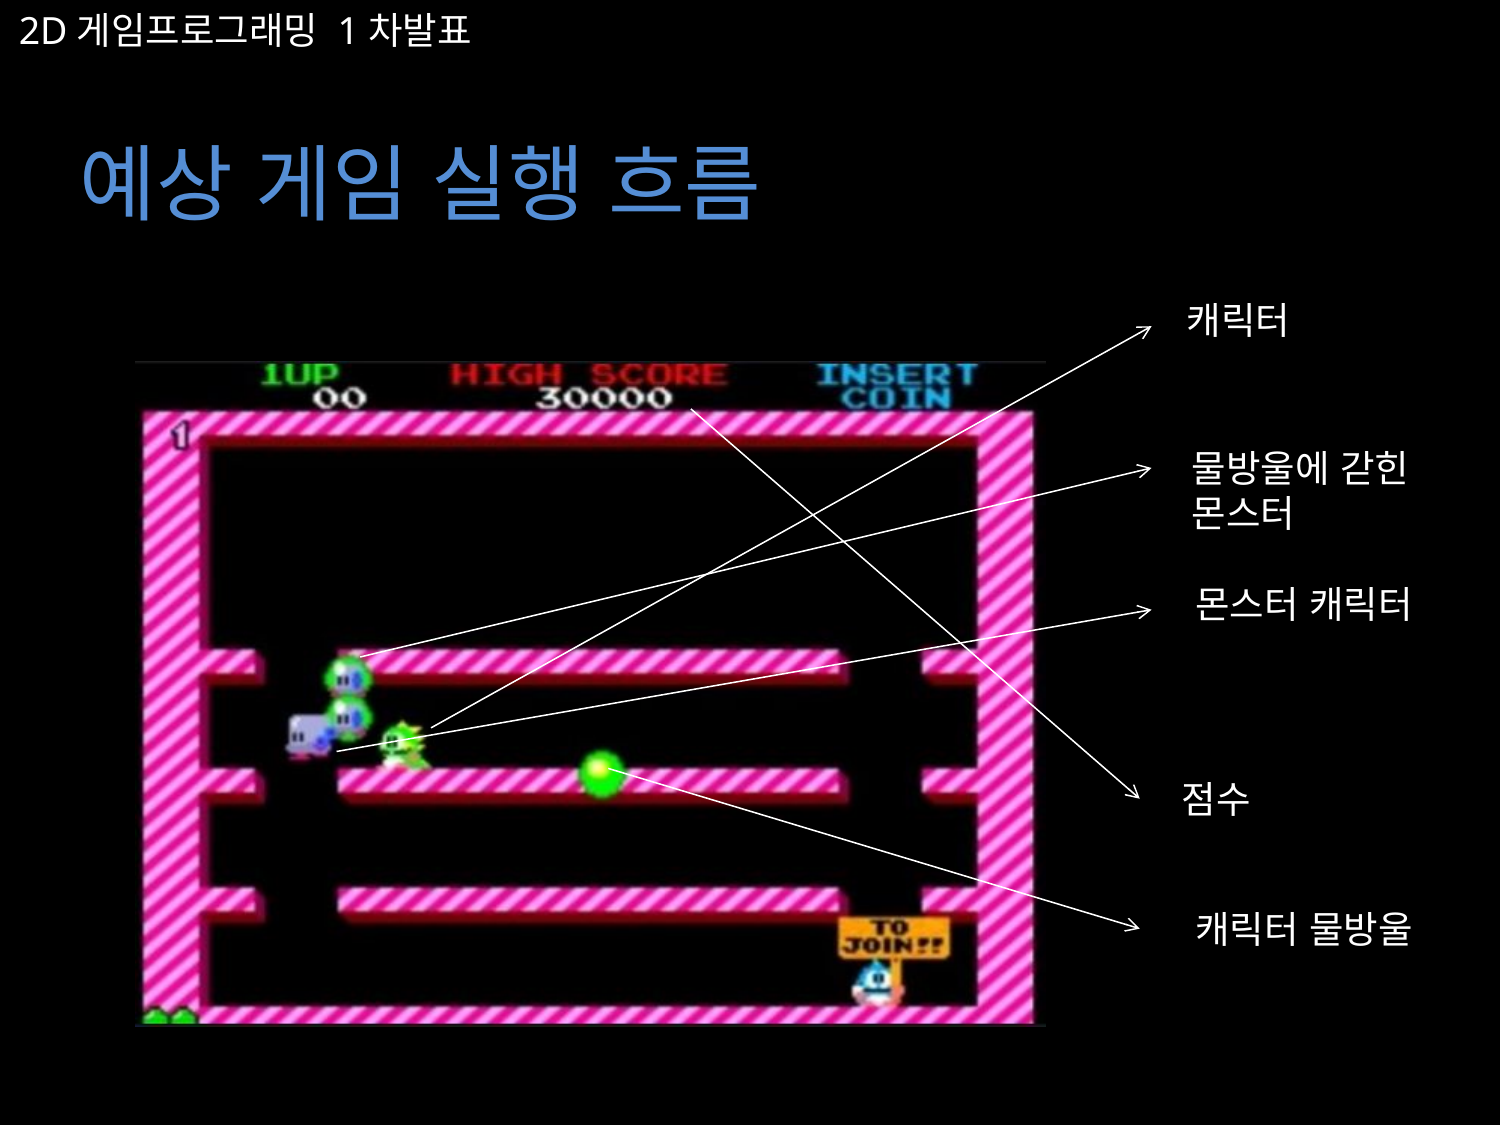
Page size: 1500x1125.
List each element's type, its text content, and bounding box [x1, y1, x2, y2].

text_box 캐릭터 물방울 [1180, 898, 1439, 959]
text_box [608, 768, 1141, 929]
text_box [336, 609, 685, 752]
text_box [1146, 609, 1152, 752]
text_box 물방울에 갇힌 몬스터 [1177, 437, 1425, 543]
text_box 점수 [1166, 768, 1266, 829]
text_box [430, 326, 1152, 467]
text_box 몬스터 캐릭터 [1180, 573, 1439, 634]
text_box 캐릭터 [1172, 289, 1316, 349]
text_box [690, 408, 1141, 767]
picture [135, 361, 1046, 1027]
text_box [359, 467, 685, 608]
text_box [1146, 467, 1152, 609]
text_box 2D게임프로그래밍 1차발표 [4, 0, 487, 60]
text_box 예상 게임 실행 흐름 [64, 124, 880, 239]
